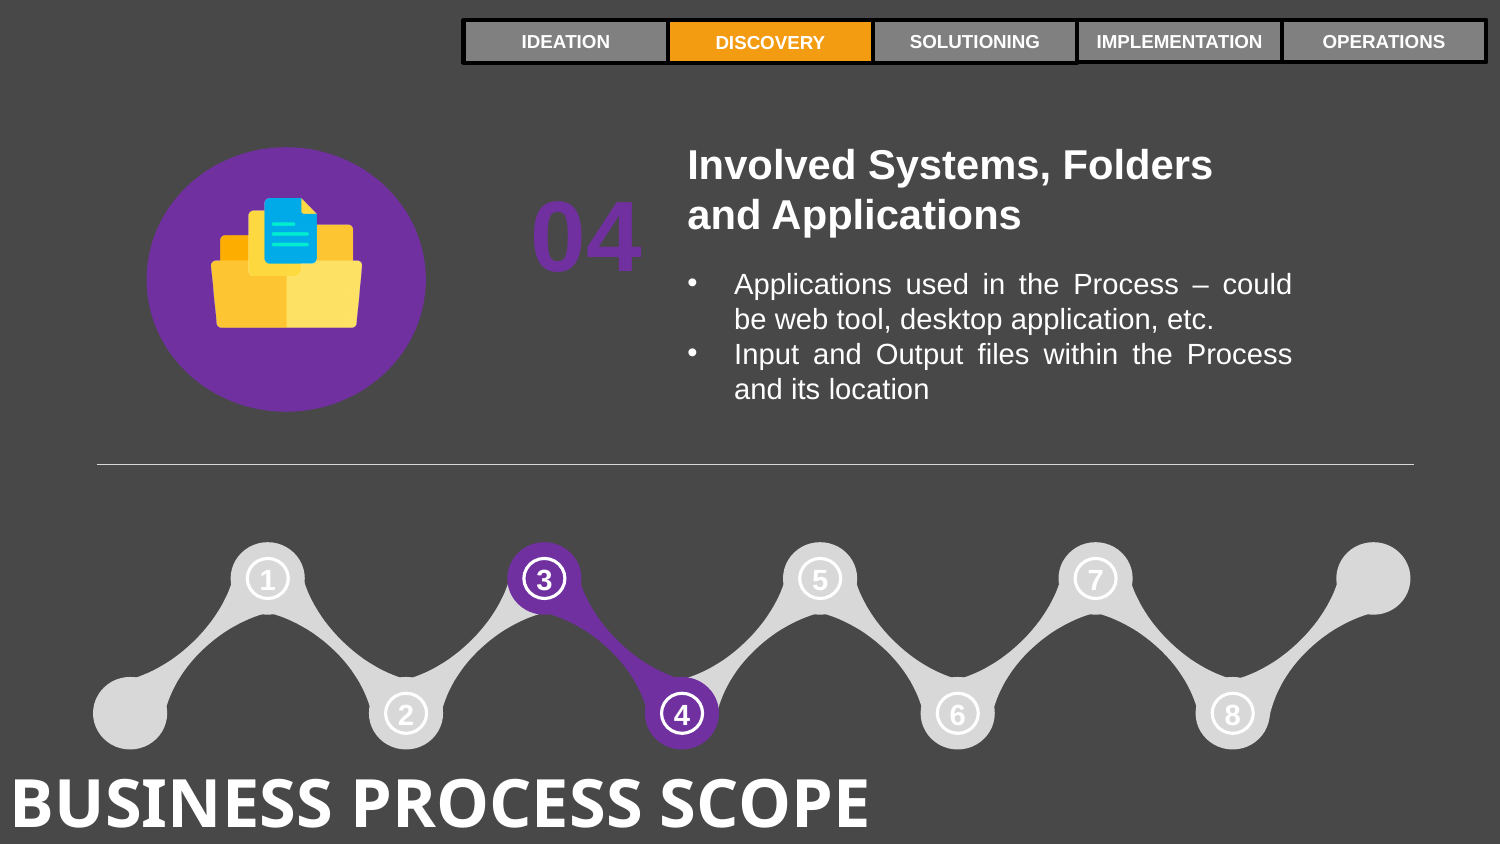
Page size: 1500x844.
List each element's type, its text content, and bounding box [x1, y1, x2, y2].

text_box SOLUTIONING [875, 18, 1079, 65]
text_box BUSINESS PROCESS SCOPE [3, 757, 1082, 844]
text_box DISCOVERY [666, 18, 875, 65]
picture [211, 198, 362, 352]
text_box 04 [514, 162, 658, 300]
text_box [92, 541, 1411, 750]
text_box OPERATIONS [1280, 18, 1488, 64]
text_box Applications used in the Process – could be web tool, desktop application, etc. Input and Output files within the Process and its location [672, 257, 1309, 463]
text_box Involved Systems, Folders and Applications [672, 179, 1309, 245]
text_box [146, 147, 426, 412]
text_box IMPLEMENTATION [1075, 18, 1280, 64]
text_box IDEATION [461, 18, 666, 65]
